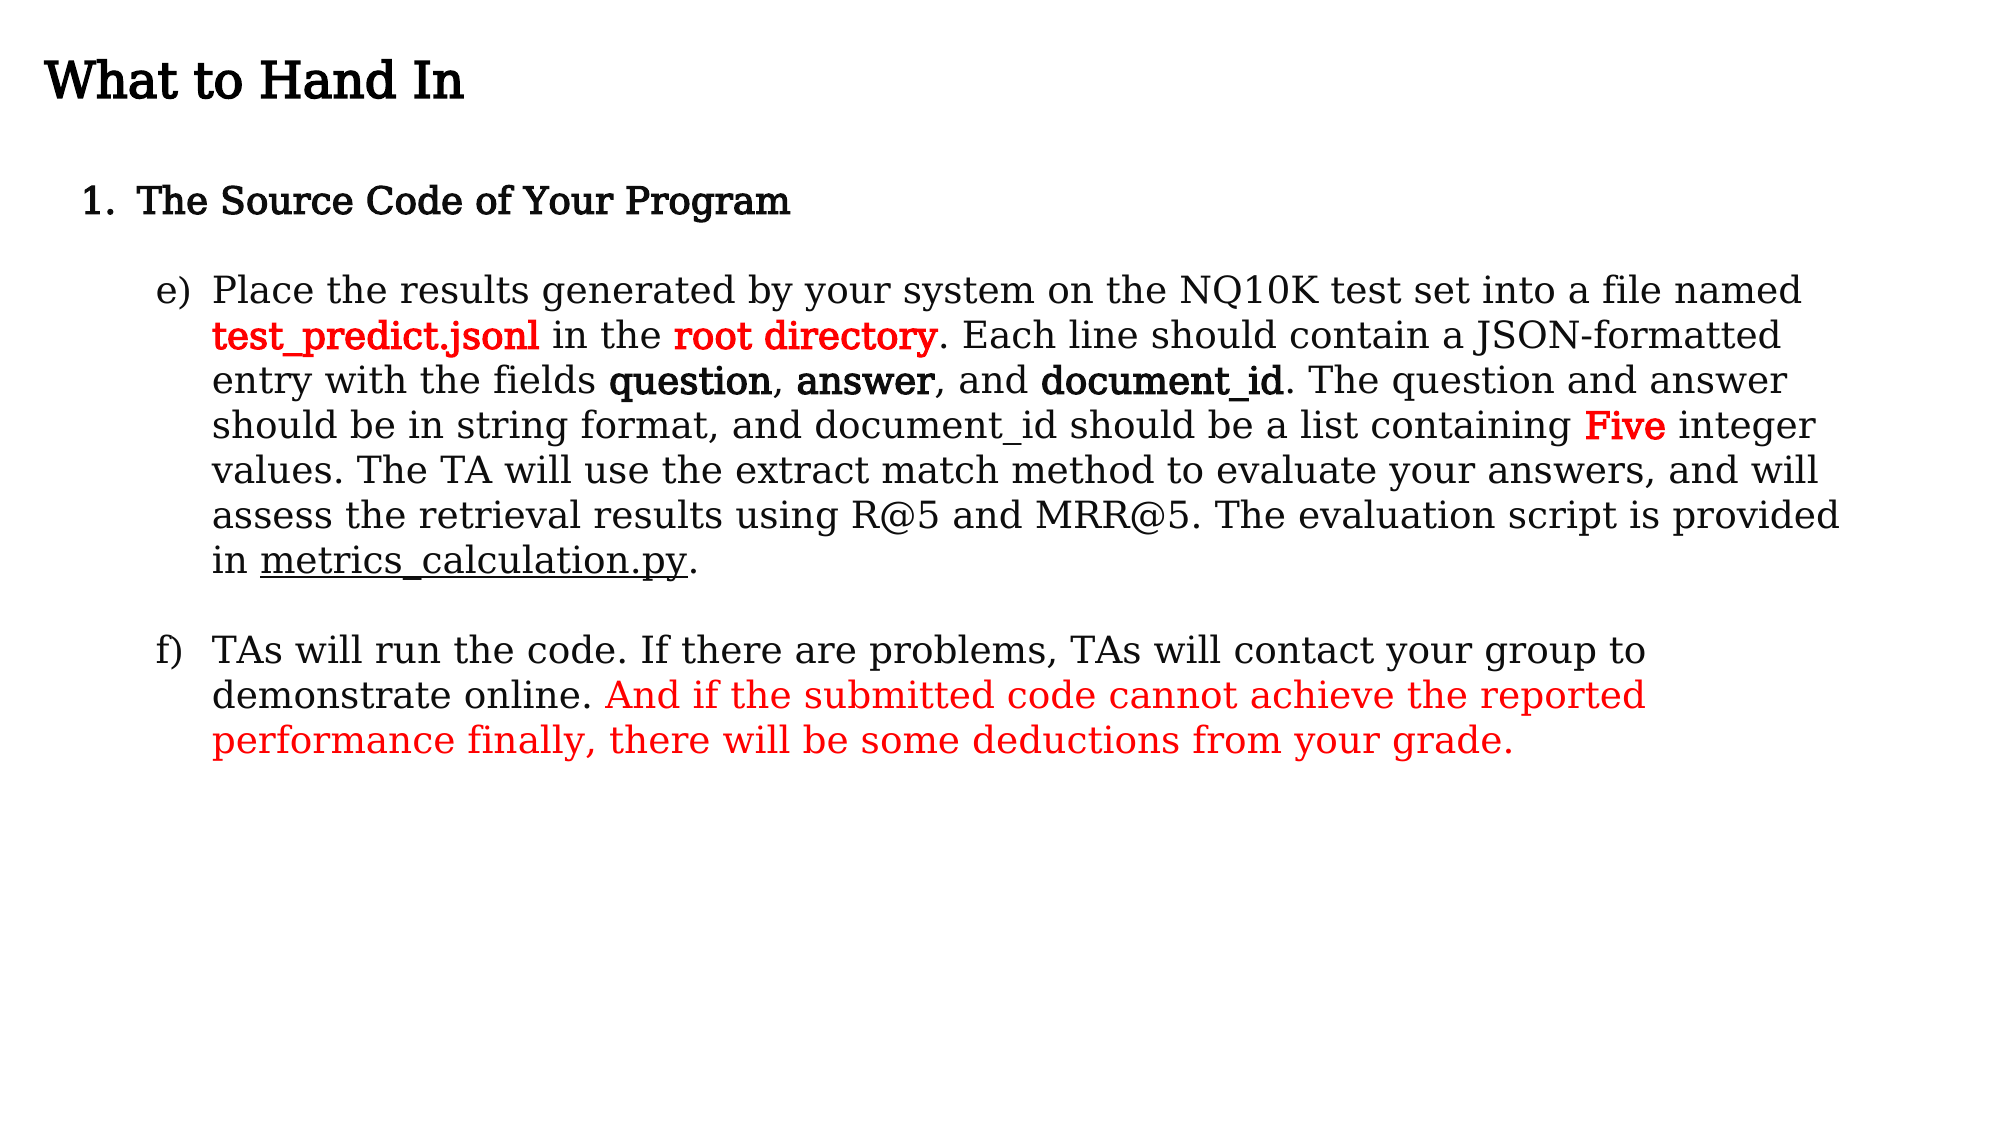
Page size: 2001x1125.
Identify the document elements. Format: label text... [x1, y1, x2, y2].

text_box The Source Code of Your Program Place the results generated by your system on the NQ10K test set into a file named test_predict.jsonl in the root directory. Each line should contain a JSON-formatted entry with the fields question, answer, and document_id. The question and answer should be in string format, and document_id should be a list containing Five integer values. The TA will use the extract match method to evaluate your answers, and will assess the retrieval results using R@5 and MRR@5. The evaluation script is provided in metrics_calculation.py. TAs will run the code. If there are problems, TAs will contact your group to demonstrate online. And if the submitted code cannot achieve the reported performance finally, there will be some deductions from your grade. [65, 168, 1903, 769]
text_box What to Hand In [29, 40, 480, 115]
